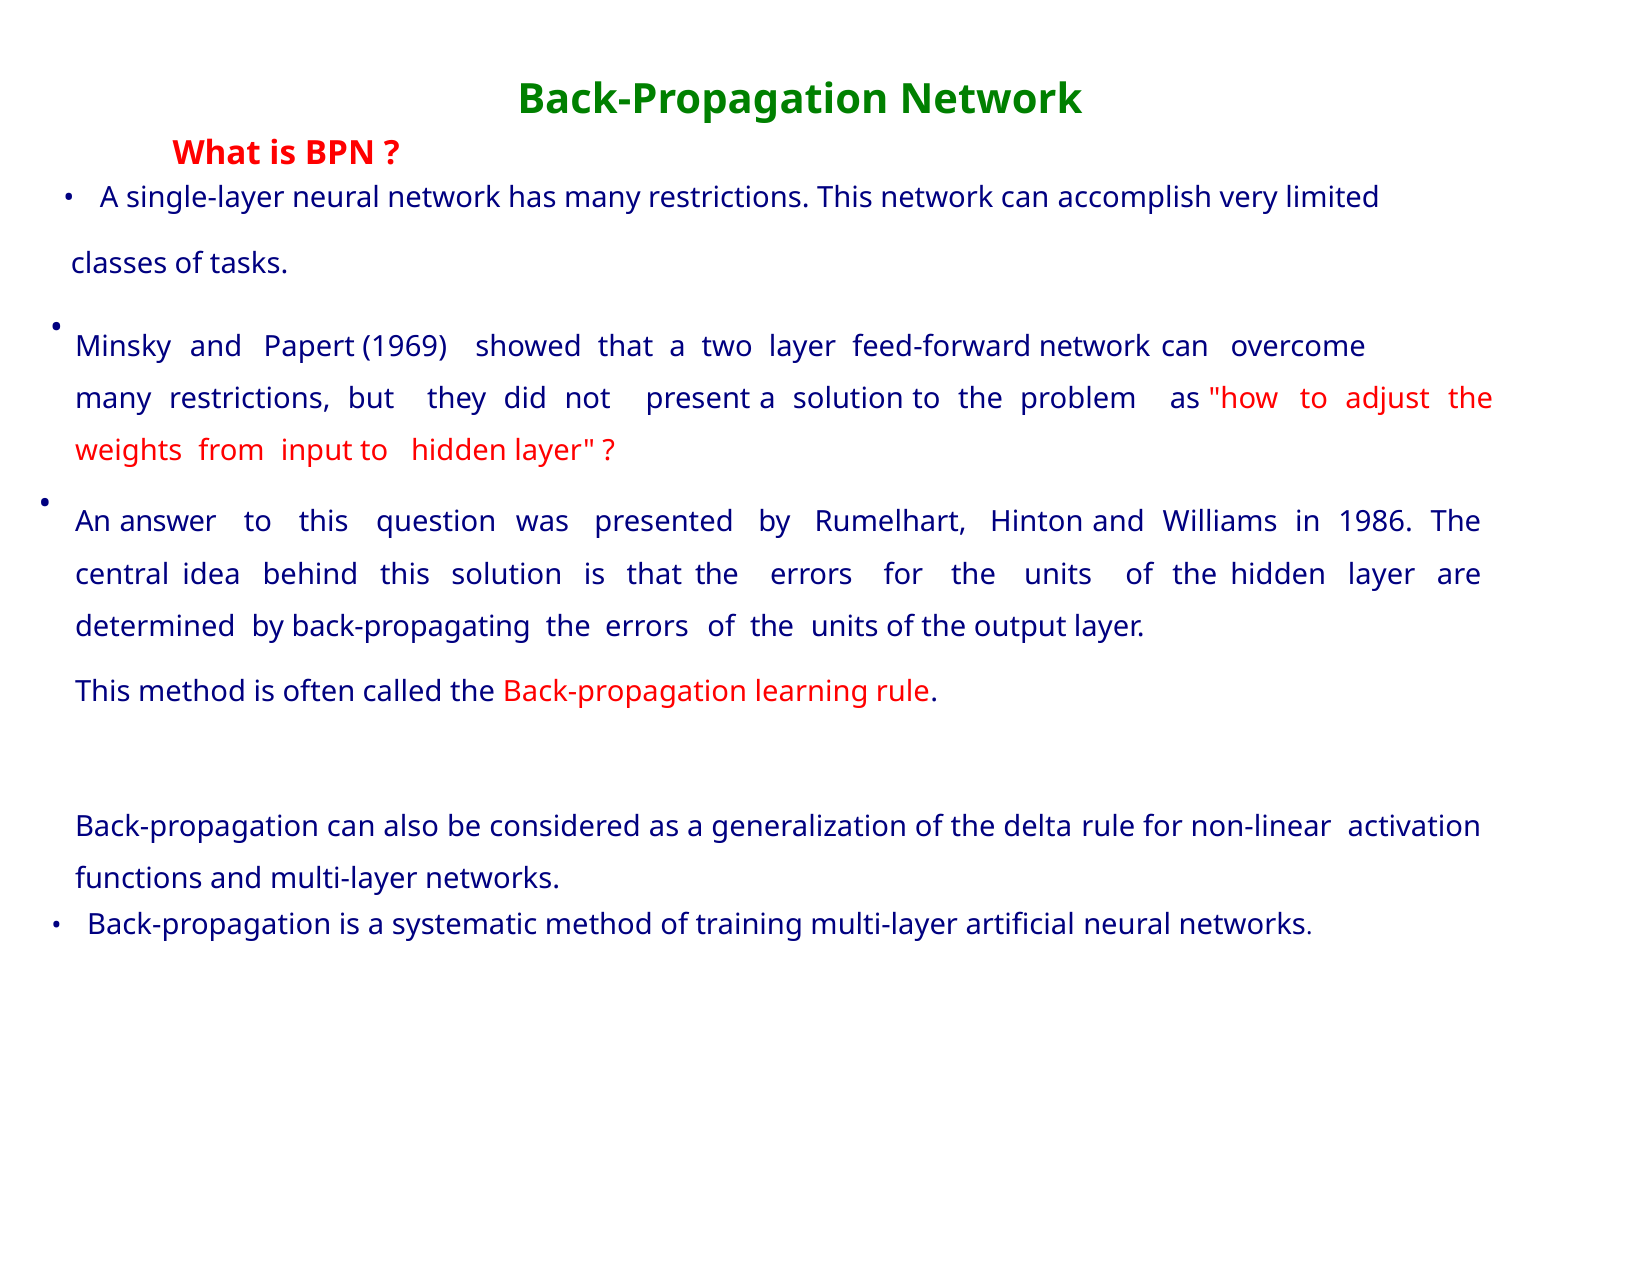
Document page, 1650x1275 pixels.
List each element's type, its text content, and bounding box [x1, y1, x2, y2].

text_box An answer to this question was presented by Rumelhart, Hinton and Williams in 1986. The central idea behind this solution is that the errors for the units of the hidden layer are determined by back-propagating the errors of the units of the output layer. This method is often called the Back-propagation learning rule. [75, 485, 1482, 708]
text_box • [39, 485, 75, 519]
text_box • [51, 309, 87, 343]
text_box • A single-layer neural network has many restrictions. This network can accomplish very limited classes of tasks. [63, 180, 1587, 280]
text_box What is BPN ? [172, 142, 450, 172]
text_box Minsky and Papert (1969) showed that a two layer feed-forward network can overcome many restrictions, but they did not present a solution to the problem as "how to adjust the weights from input to hidden layer" ? [75, 309, 1493, 467]
text_box Back-Propagation Network [517, 83, 1163, 122]
text_box • Back-propagation is a systematic method of training multi-layer artificial neural networks. [51, 907, 1493, 940]
text_box Back-propagation can also be considered as a generalization of the delta rule for non-linear activation functions and multi-layer networks. [75, 789, 1482, 895]
